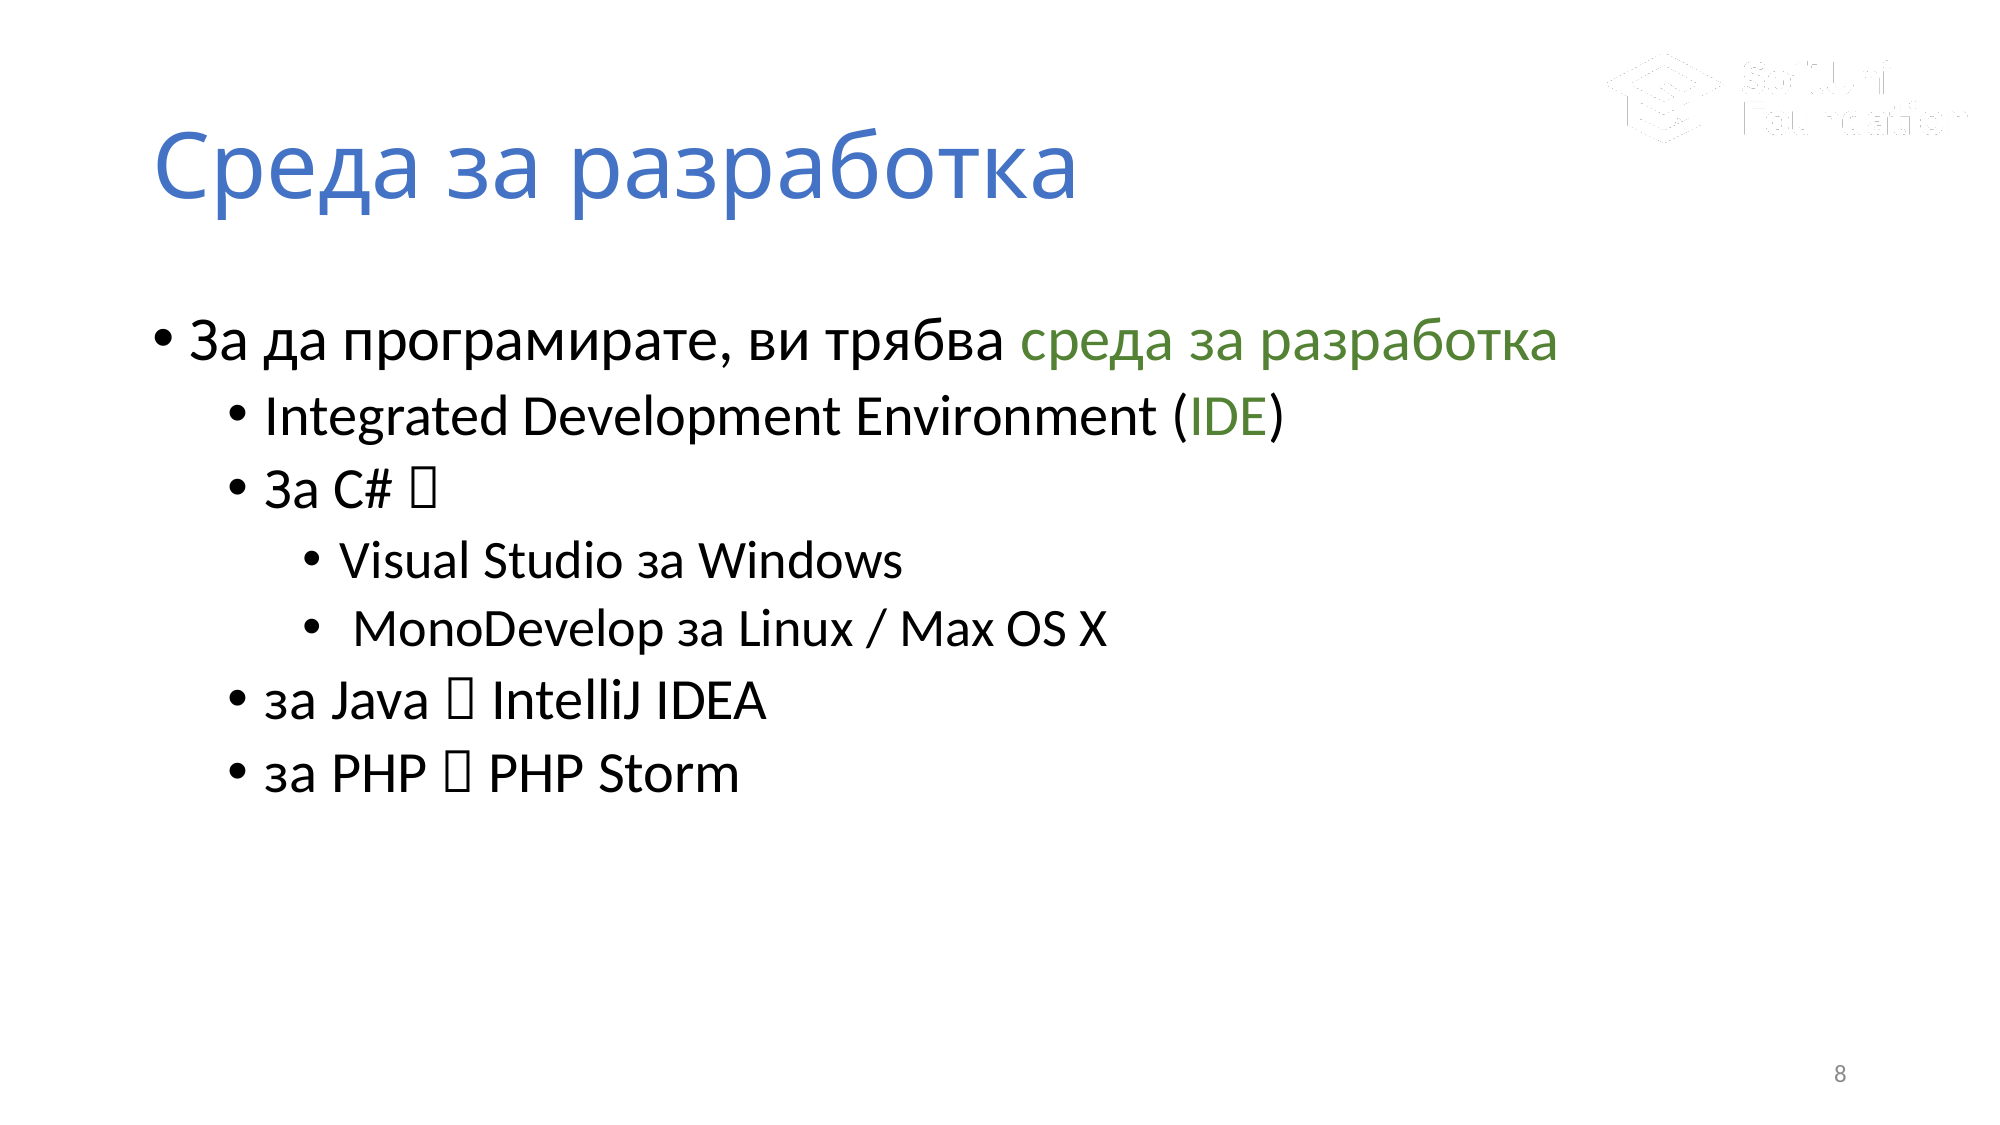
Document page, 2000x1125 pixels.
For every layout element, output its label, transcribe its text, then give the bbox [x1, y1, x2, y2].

list За да програмирате, ви трябва среда за разработка Integrated Development Environment (IDE) За C#  Visual Studio за Windows MonoDevelop за Linux / Max OS X за Java  IntelliJ IDEA за PHP  PHP Storm [137, 299, 1862, 1014]
picture [1604, 52, 1968, 143]
slide_number 8 [1412, 1042, 1862, 1103]
title Среда за разработка [137, 59, 1862, 278]
